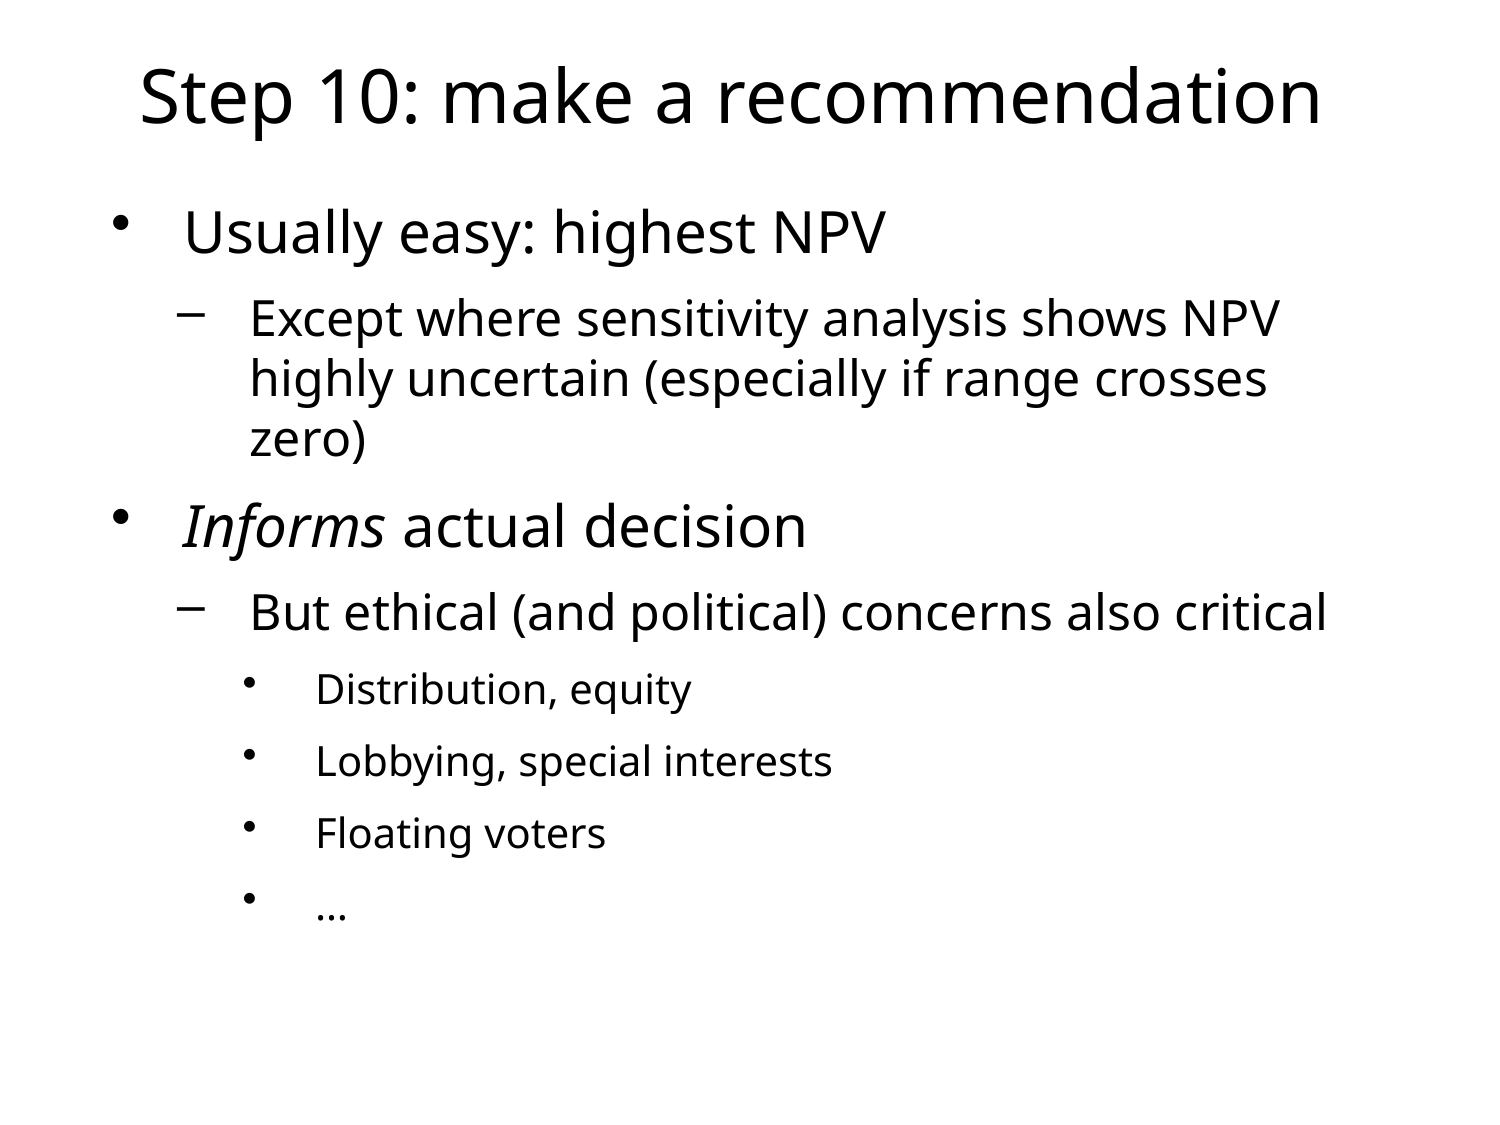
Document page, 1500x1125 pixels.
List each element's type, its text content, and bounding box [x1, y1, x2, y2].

list Usually easy: highest NPV Except where sensitivity analysis shows NPV highly uncertain (especially if range crosses zero) Informs actual decision But ethical (and political) concerns also critical Distribution, equity Lobbying, special interests Floating voters … [49, 187, 1413, 1032]
title Step 10: make a recommendation [94, 0, 1370, 187]
